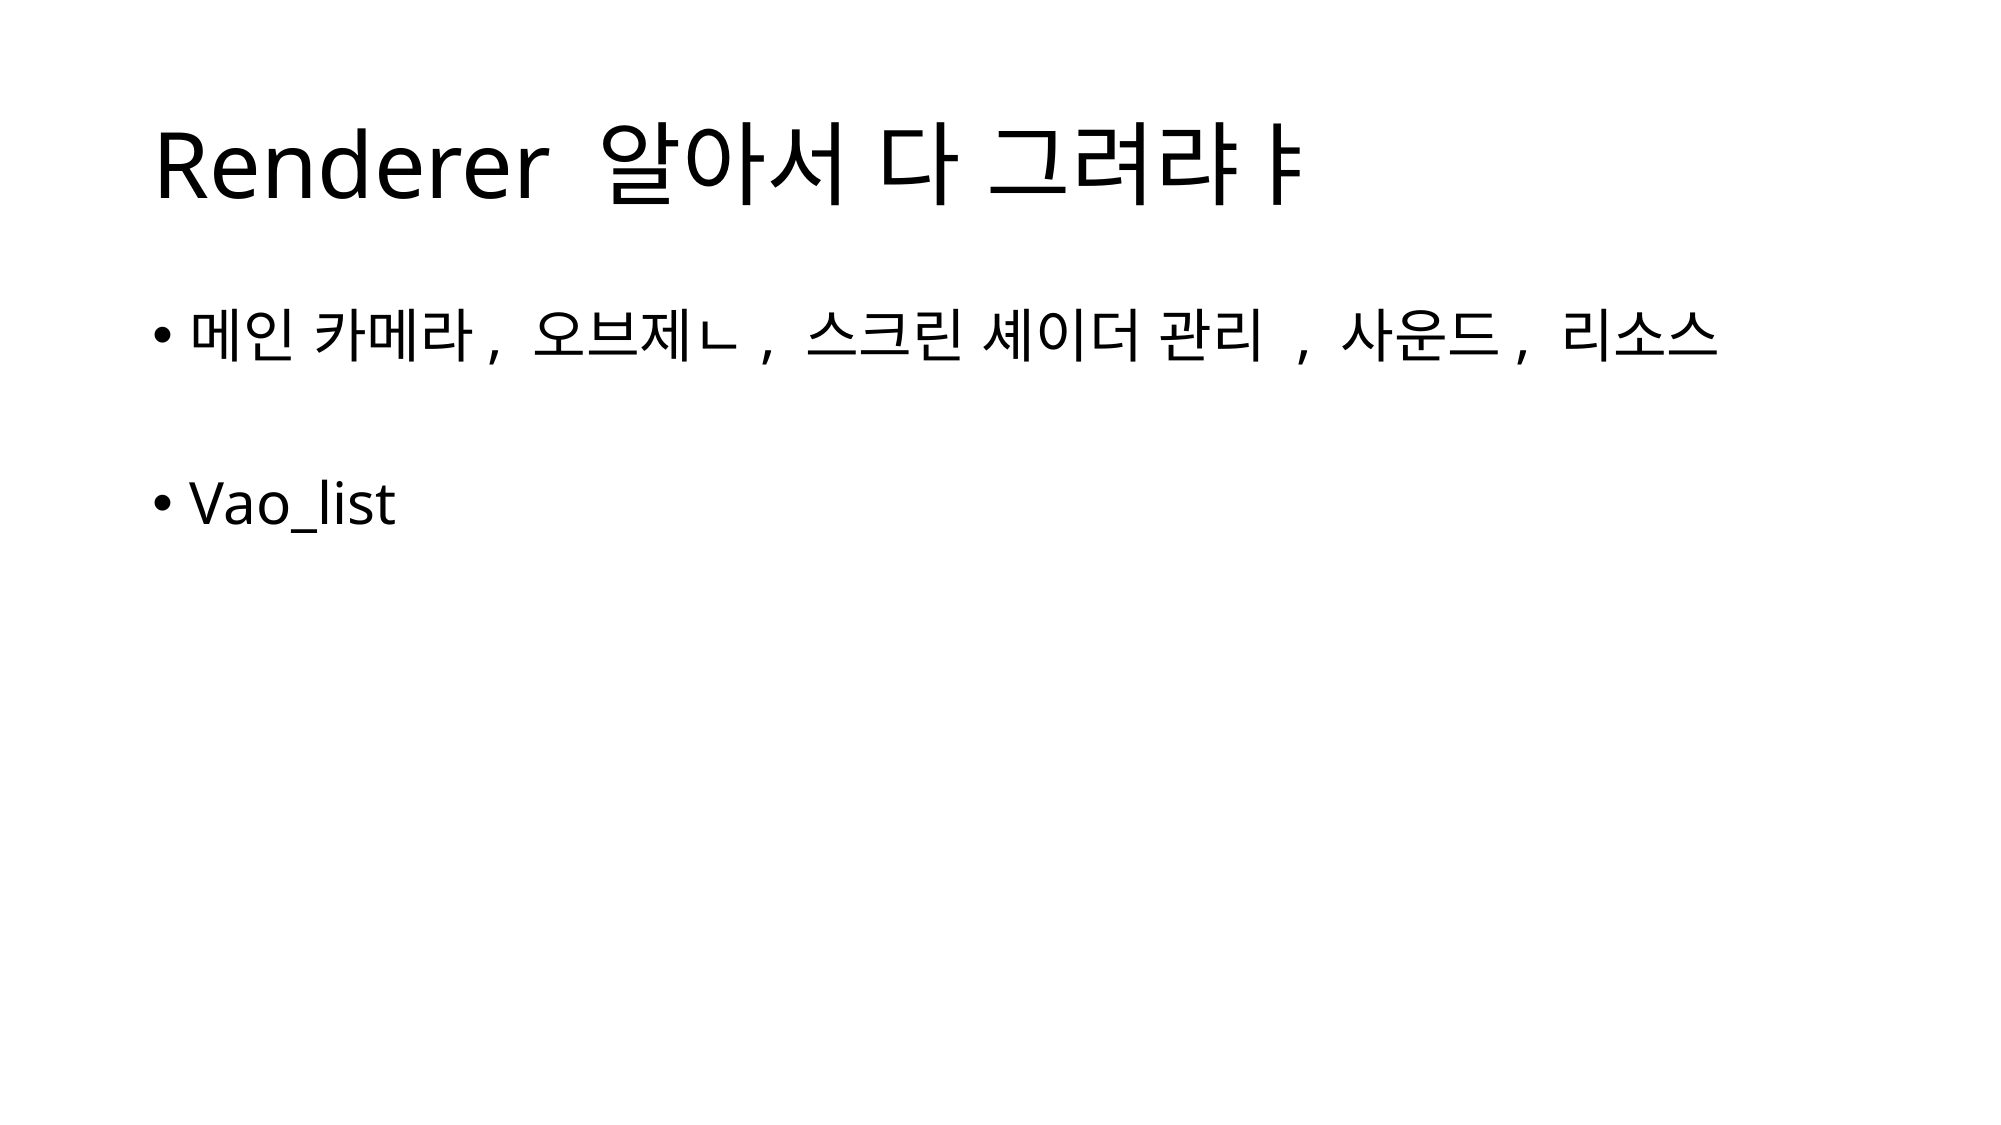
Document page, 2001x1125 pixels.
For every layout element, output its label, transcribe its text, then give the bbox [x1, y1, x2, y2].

title Renderer 알아서 다 그려랴ㅑ [137, 59, 1863, 278]
list 메인 카메라, 오브제ㄴ, 스크린 셰이더 관리 , 사운드, 리소스 Vao_list [137, 299, 1863, 1014]
